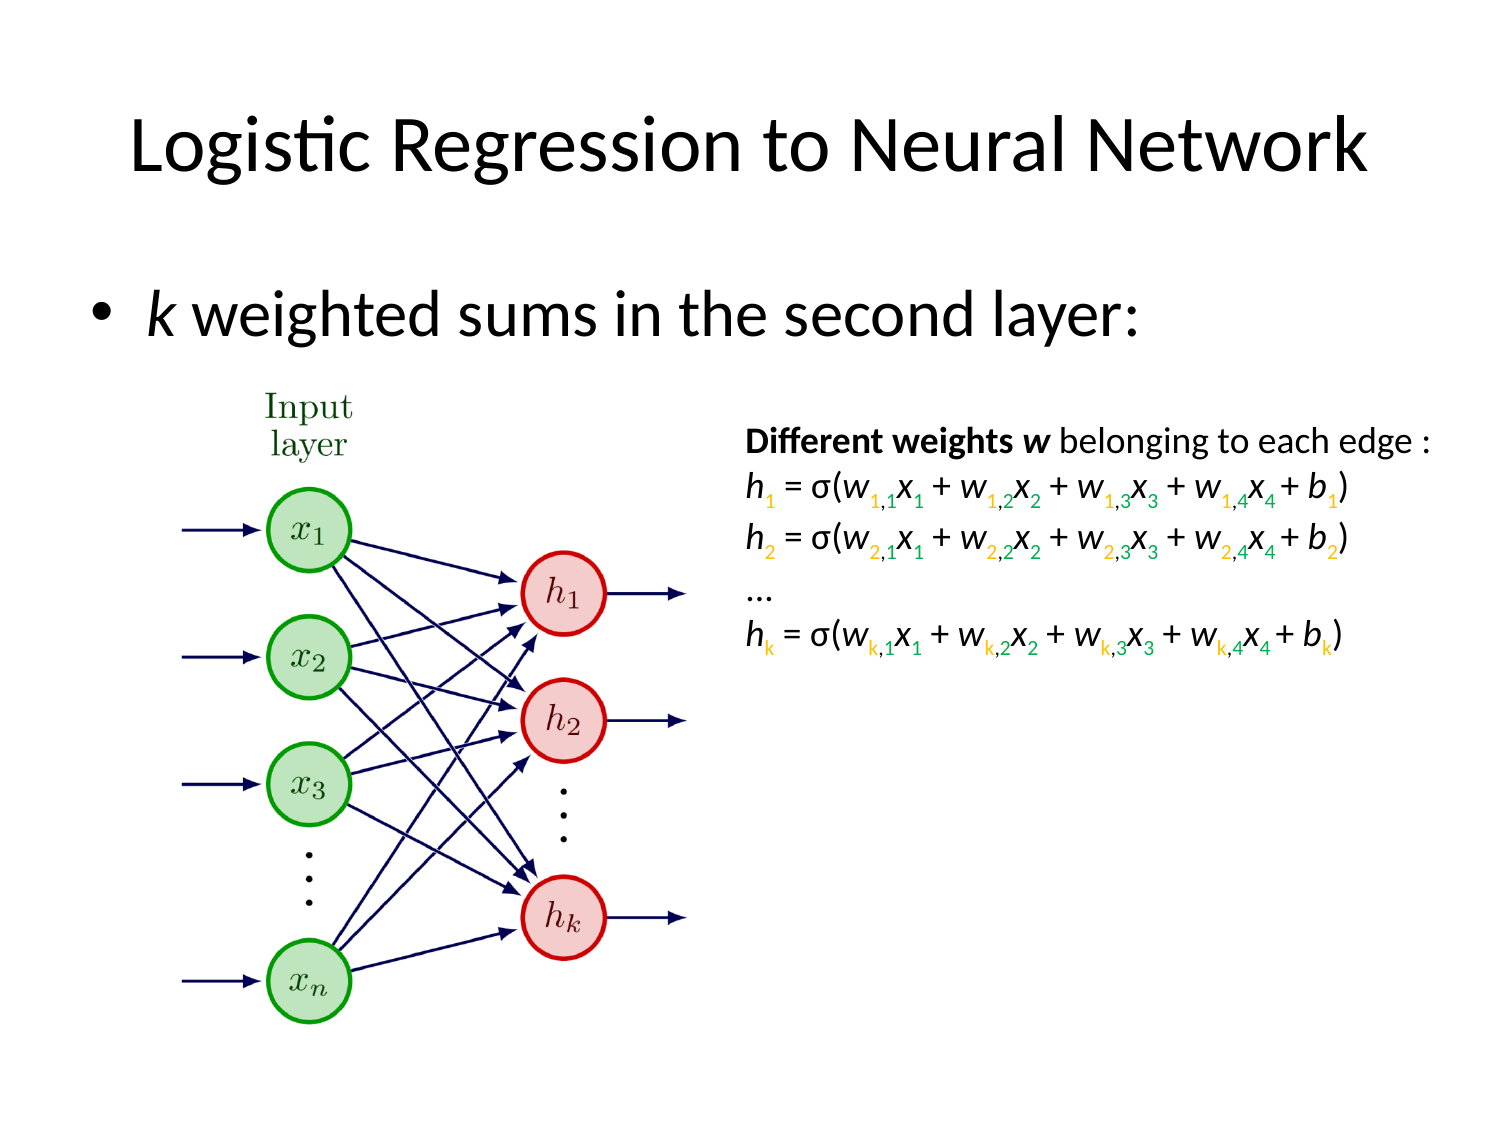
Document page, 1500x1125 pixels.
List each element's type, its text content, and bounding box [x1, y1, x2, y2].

list k weighted sums in the second layer: [75, 262, 1425, 1005]
title Logistic Regression to Neural Network [75, 45, 1425, 233]
text_box Different weights w belonging to each edge : h1 = σ(w1,1x1 + w1,2x2 + w1,3x3 + w1,4x4 + b1) h2 = σ(w2,1x1 + w2,2x2 + w2,3x3 + w2,4x4 + b2) ... hk = σ(wk,1x1 + wk,2x2 + wk,3x3 + wk,4x4 + bk) [730, 408, 1447, 668]
picture [170, 373, 695, 1033]
